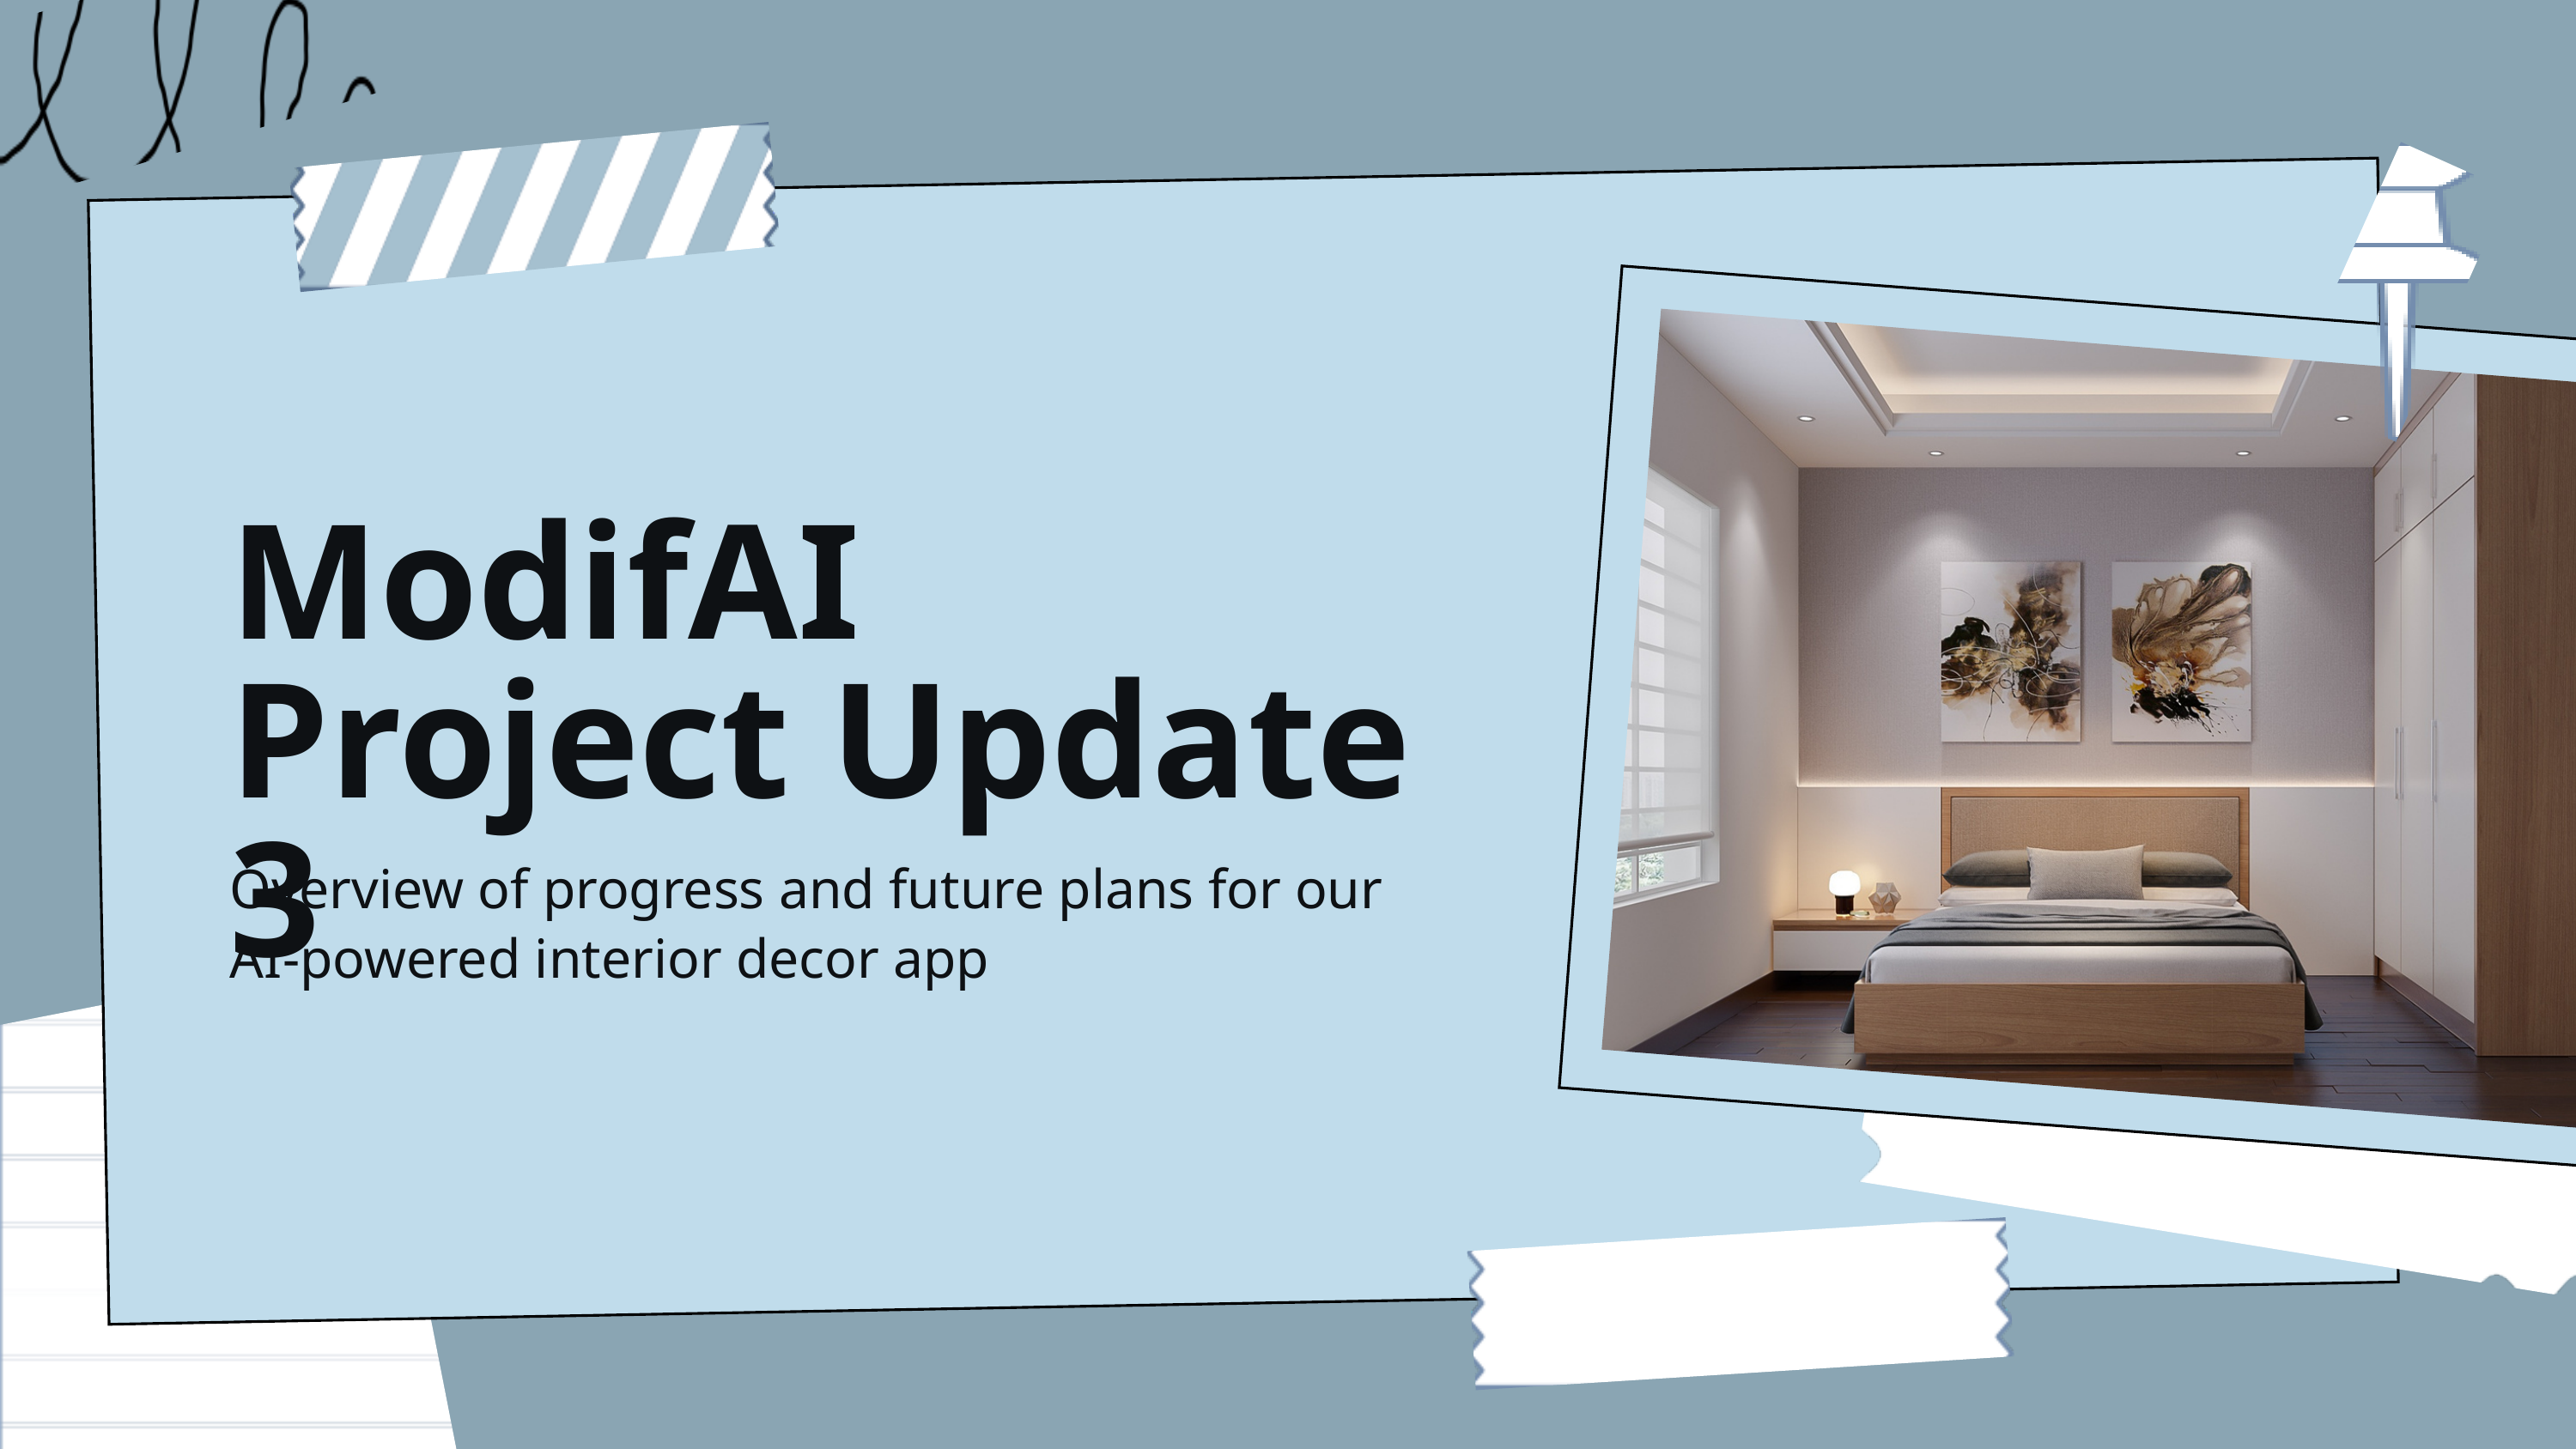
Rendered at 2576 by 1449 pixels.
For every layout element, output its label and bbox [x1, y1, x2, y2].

text_box [1629, 347, 2576, 1091]
text_box [0, 0, 439, 206]
text_box [0, 1007, 457, 1449]
text_box [2395, 1154, 2576, 1299]
text_box [229, 493, 1541, 990]
text_box [98, 179, 2389, 1304]
text_box [2385, 142, 2509, 302]
text_box [1589, 304, 2576, 1129]
text_box [1471, 1313, 2014, 1391]
text_box [288, 122, 775, 176]
